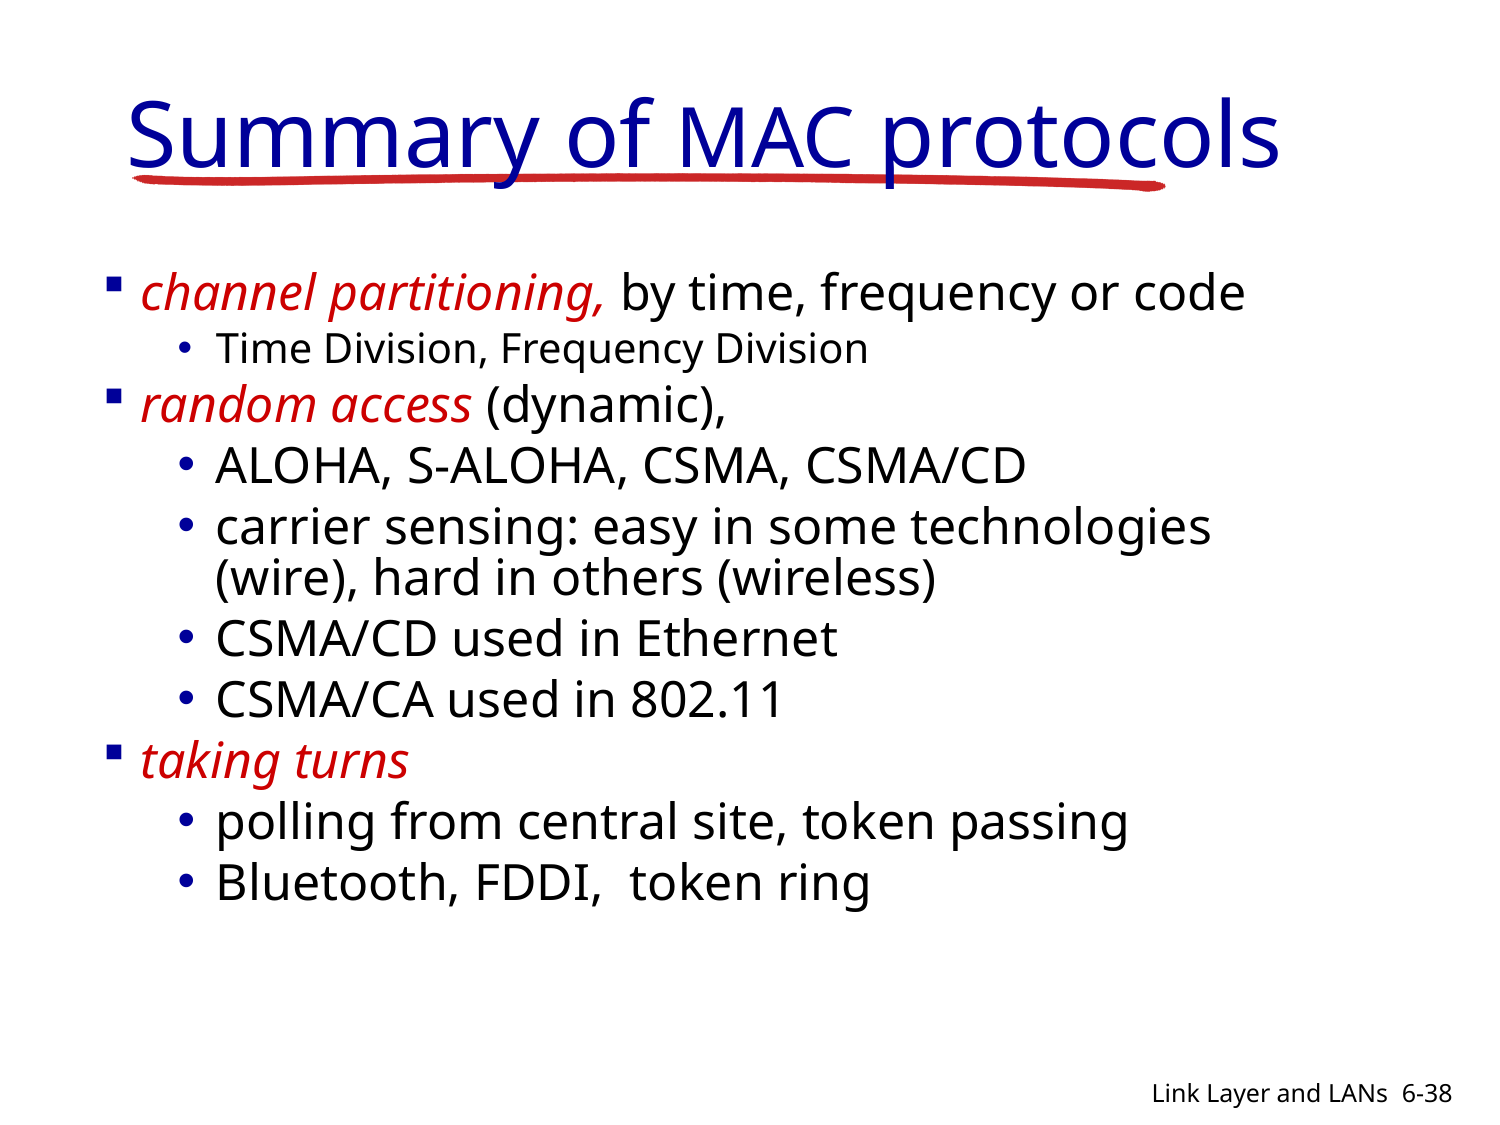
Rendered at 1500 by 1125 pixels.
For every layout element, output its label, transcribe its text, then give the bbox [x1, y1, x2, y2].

list channel partitioning, by time, frequency or code Time Division, Frequency Division random access (dynamic), ALOHA, S-ALOHA, CSMA, CSMA/CD carrier sensing: easy in some technologies (wire), hard in others (wireless) CSMA/CD used in Ethernet CSMA/CA used in 802.11 taking turns polling from central site, token passing Bluetooth, FDDI, token ring [87, 262, 1363, 1068]
picture [127, 168, 1179, 198]
title Summary of MAC protocols [87, 37, 1363, 225]
slide_number 6-38 [1387, 1069, 1478, 1115]
footer Link Layer and LANs [1045, 1069, 1404, 1110]
